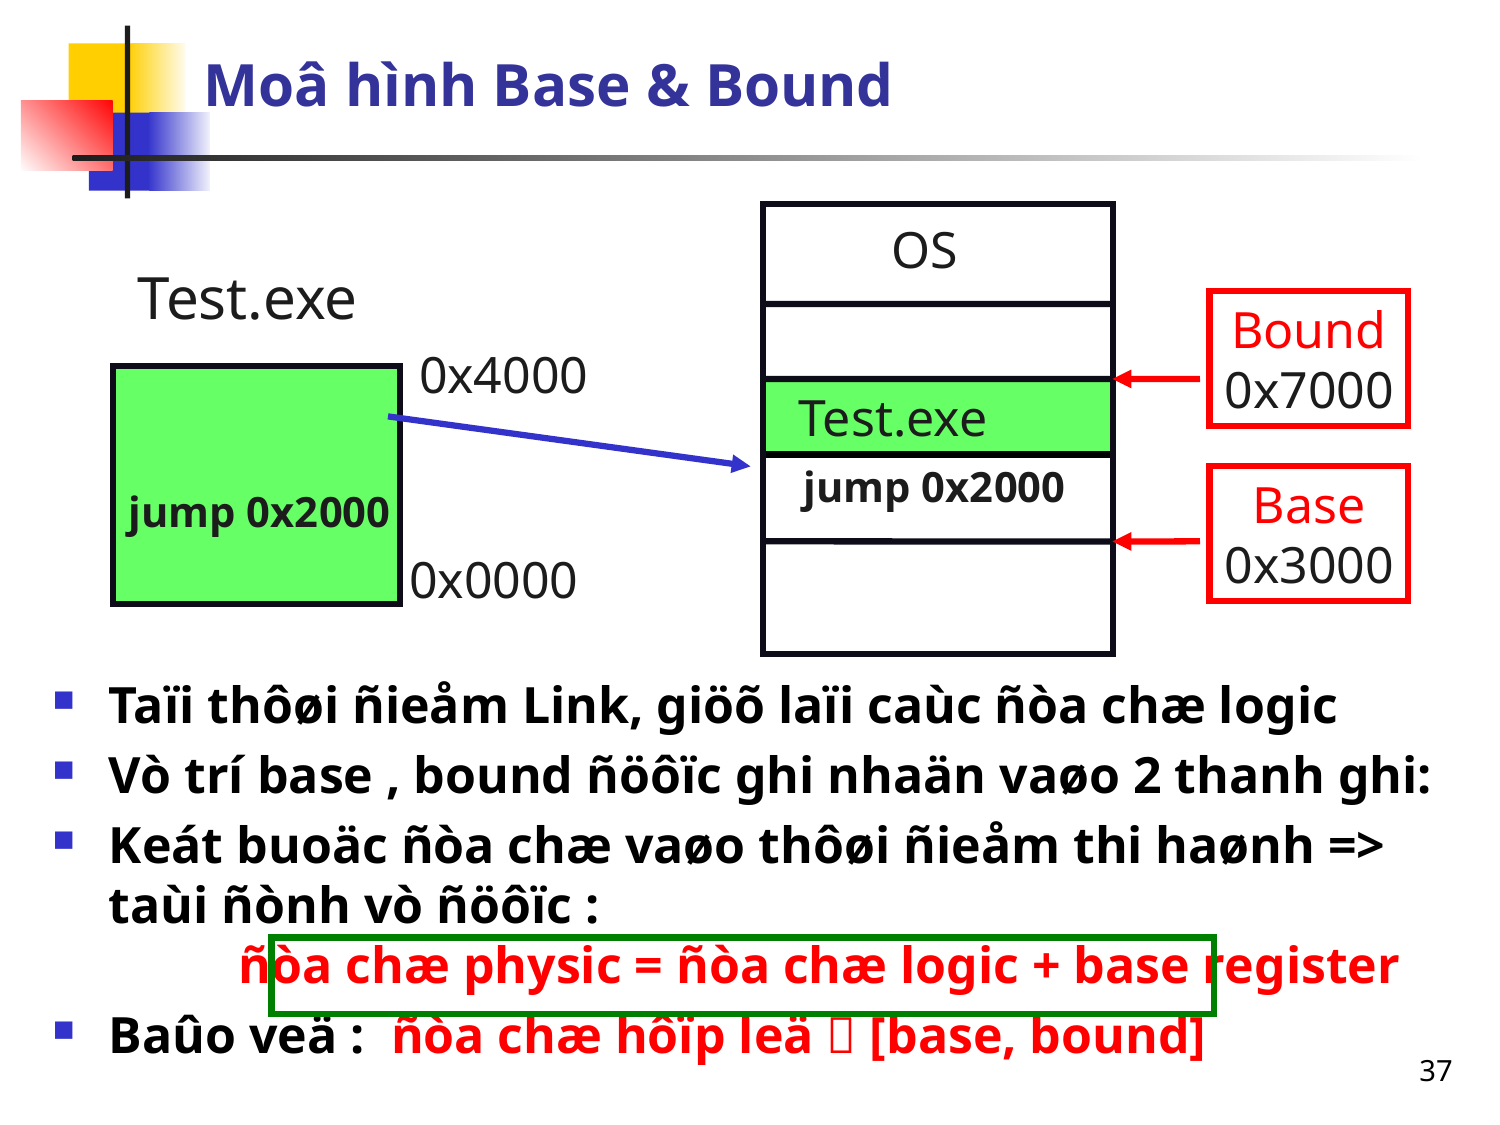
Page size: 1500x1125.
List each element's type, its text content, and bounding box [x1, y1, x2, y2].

text_box Taïi thôøi ñieåm Link, giöõ laïi caùc ñòa chæ logic Vò trí base , bound ñöôïc ghi nhaän vaøo 2 thanh ghi: Keát buoäc ñòa chæ vaøo thôøi ñieåm thi haønh => taùi ñònh vò ñöôïc : ñòa chæ physic = ñòa chæ logic + base register Baûo veä : ñòa chæ hôïp leä  [base, bound] [37, 666, 1500, 992]
text_box 0x4000 [404, 336, 604, 412]
text_box [762, 304, 1113, 378]
slide_number 37 [1154, 1023, 1468, 1100]
text_box [762, 203, 1113, 303]
title Moâ hình Base & Bound [188, 23, 1468, 126]
text_box [762, 379, 1113, 541]
text_box [271, 937, 1215, 1014]
text_box jump 0x2000 [788, 453, 1081, 519]
text_box [1112, 535, 1201, 548]
text_box jump 0x2000 [113, 478, 406, 544]
text_box Bound 0x7000 [1209, 291, 1409, 427]
text_box [387, 416, 751, 471]
text_box 0x0000 [394, 541, 594, 617]
text_box Test.exe [784, 378, 1003, 454]
text_box Test.exe [123, 253, 373, 339]
text_box Base 0x3000 [1209, 466, 1409, 602]
text_box OS [877, 211, 974, 287]
text_box [1112, 372, 1201, 386]
text_box [112, 366, 400, 604]
text_box [762, 542, 1113, 654]
